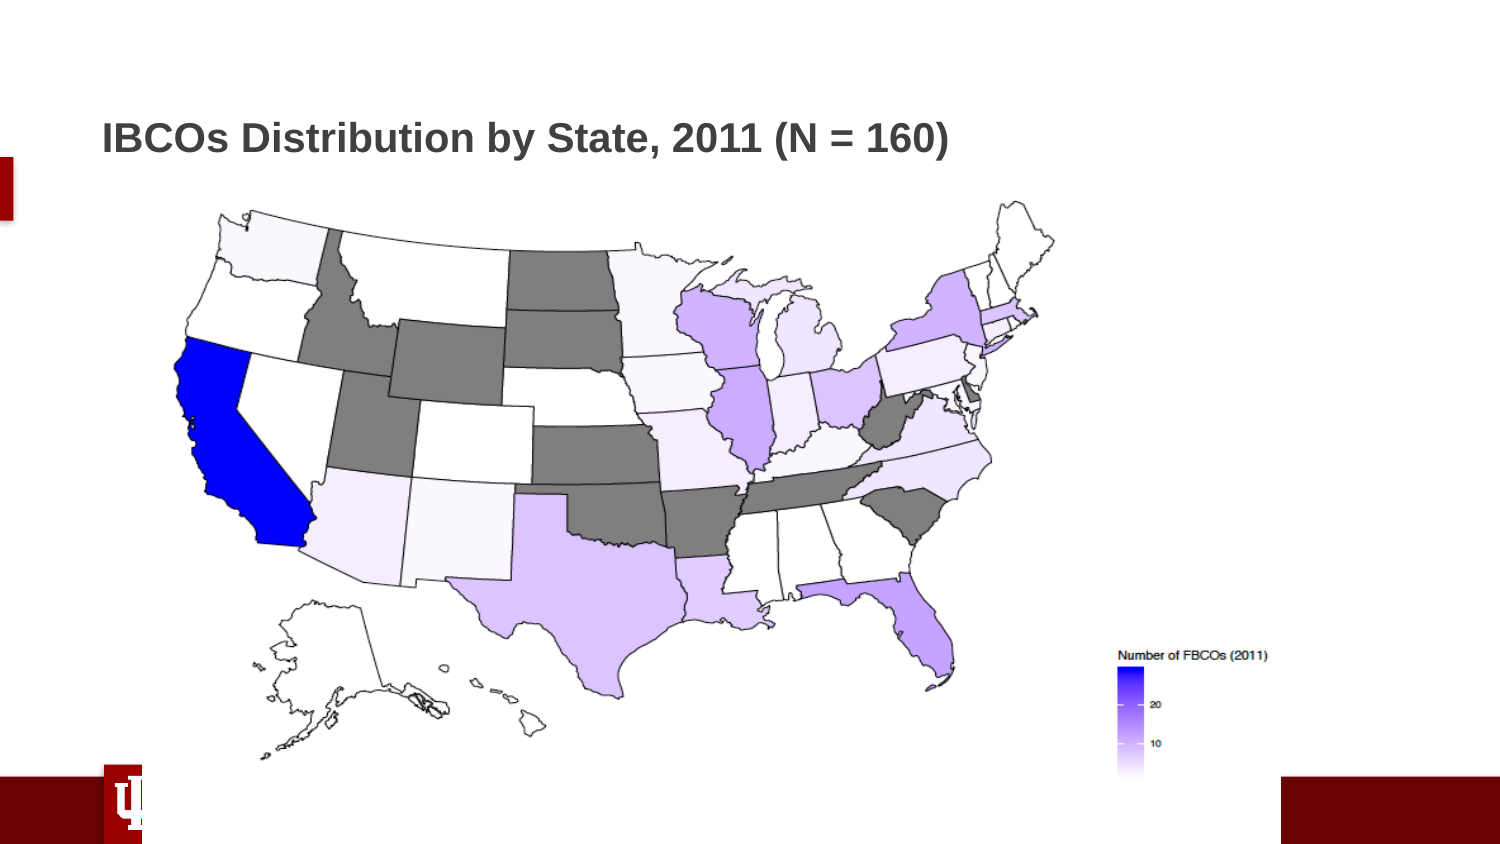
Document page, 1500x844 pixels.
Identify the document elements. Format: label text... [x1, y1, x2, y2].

picture [142, 192, 1281, 844]
title IBCOs Distribution by State, 2011 (N = 160) [86, 78, 1400, 194]
